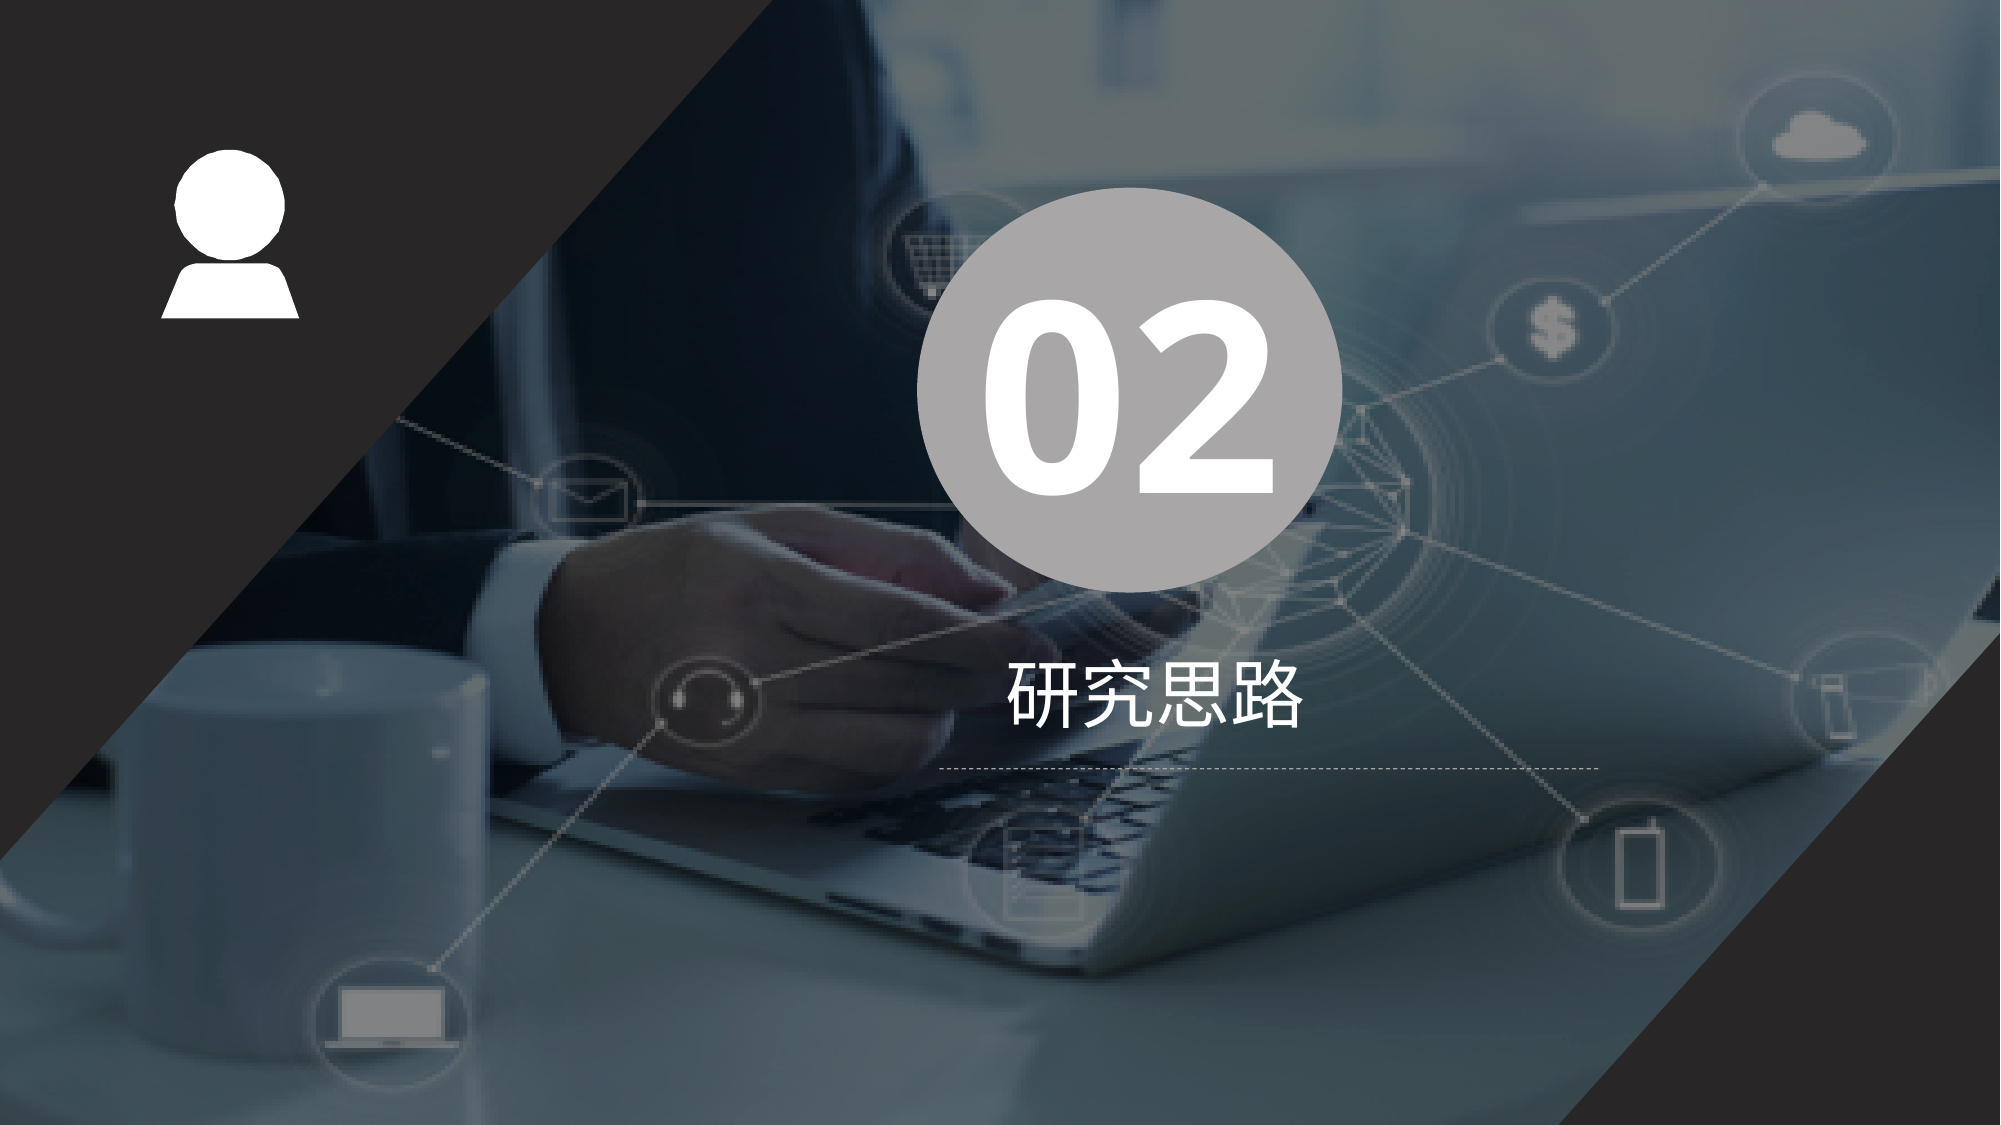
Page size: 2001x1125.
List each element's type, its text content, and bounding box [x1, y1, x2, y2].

text_box [1558, 633, 2000, 1125]
text_box 02 [961, 219, 1297, 555]
text_box [1016, 187, 1244, 219]
text_box [1006, 555, 1254, 593]
text_box [0, 0, 2000, 1125]
text_box [917, 266, 961, 514]
text_box [174, 149, 285, 261]
text_box [1297, 265, 1343, 516]
text_box 研究思路 [994, 641, 1317, 744]
text_box [161, 263, 300, 319]
text_box [0, 0, 773, 861]
